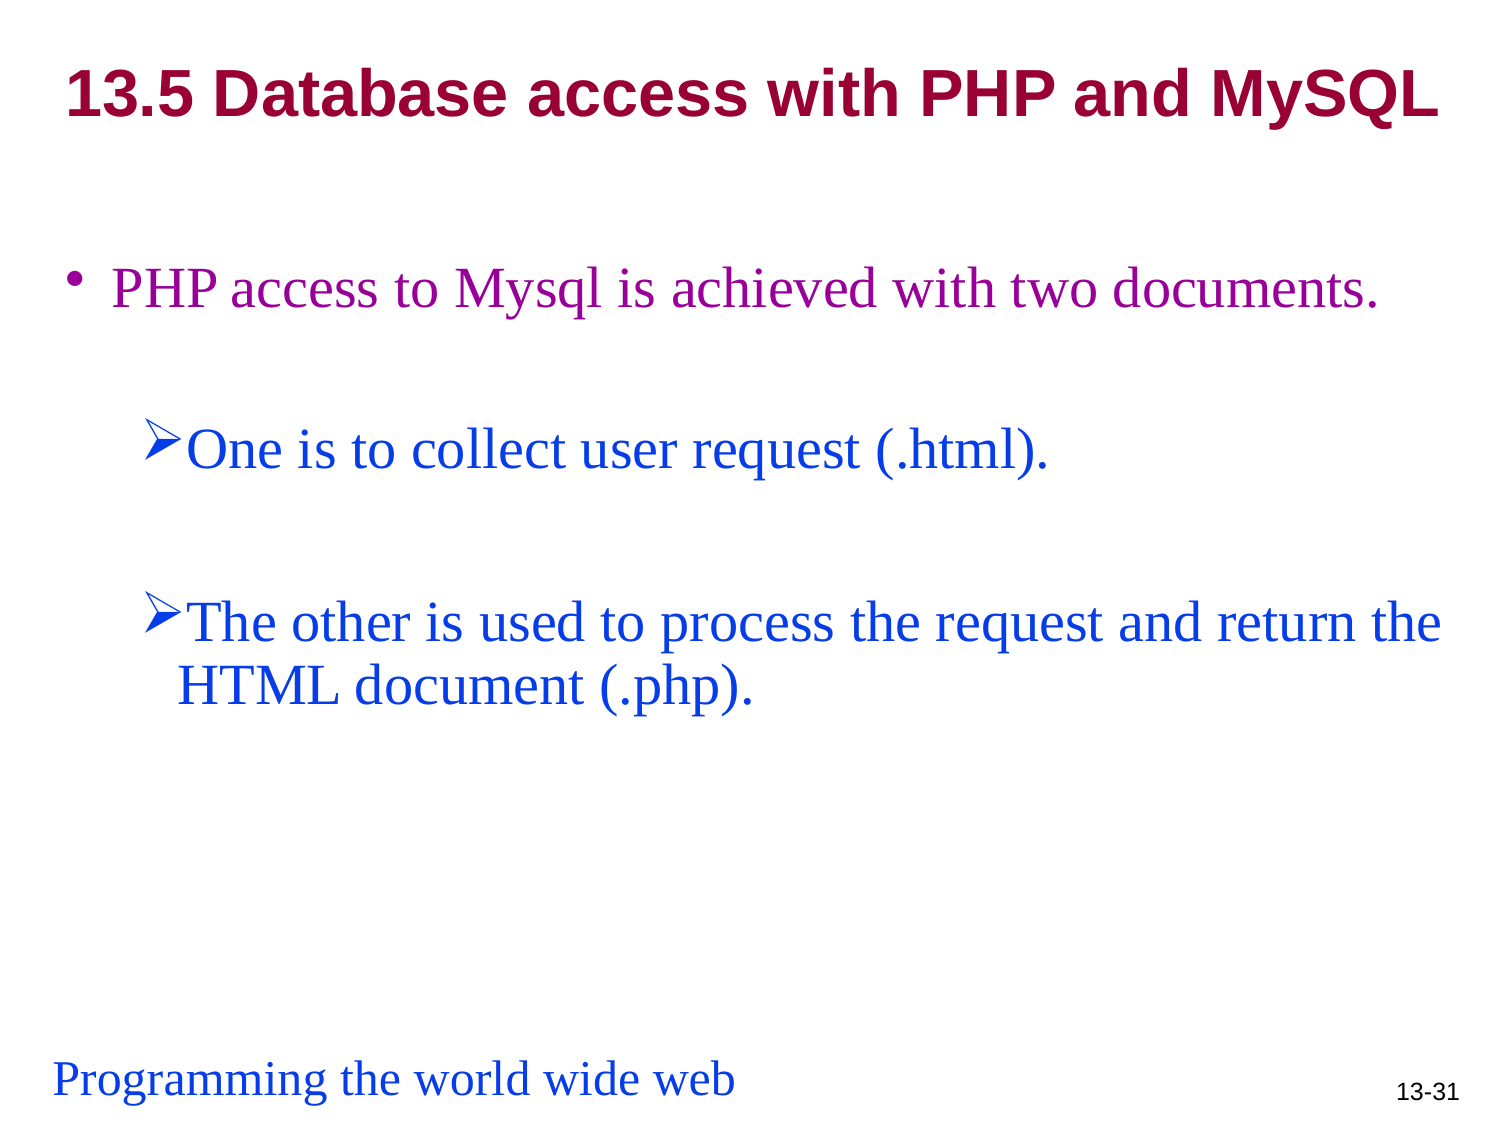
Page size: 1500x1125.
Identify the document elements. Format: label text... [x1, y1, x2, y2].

title 13.5 Database access with PHP and MySQL [50, 49, 1463, 138]
list PHP access to Mysql is achieved with two documents. One is to collect user request (.html). The other is used to process the request and return the HTML document (.php). [50, 162, 1463, 1025]
